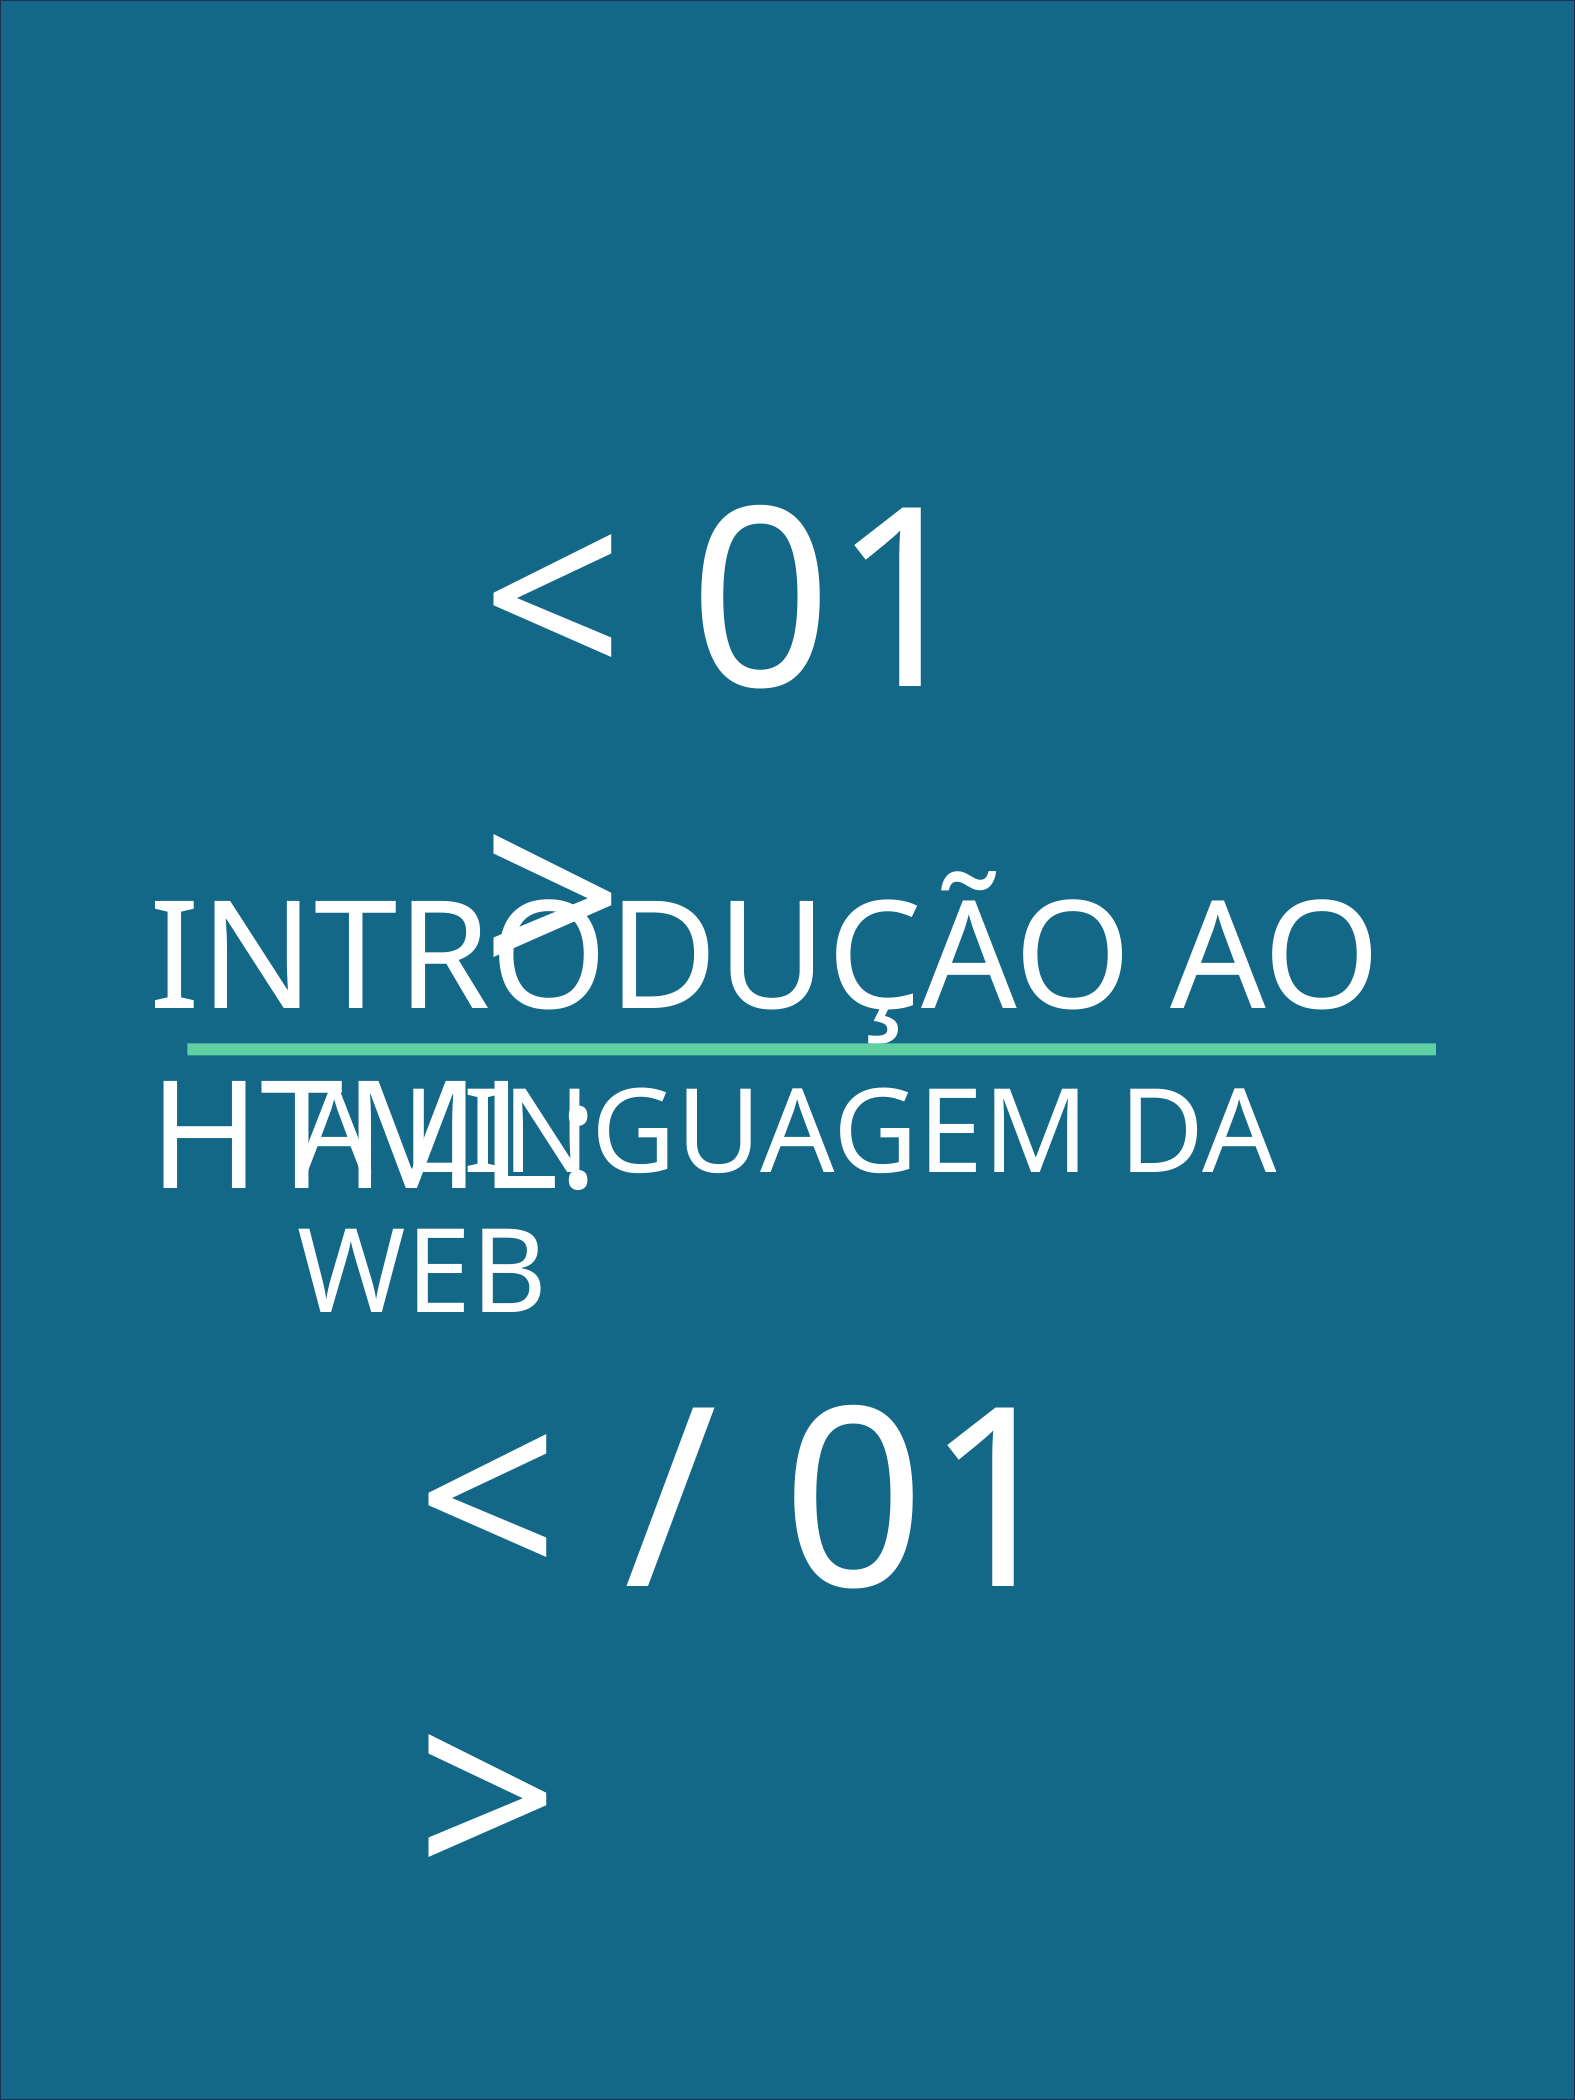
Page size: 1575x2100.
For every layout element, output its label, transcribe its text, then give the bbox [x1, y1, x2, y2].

text_box [186, 1042, 1437, 1057]
text_box < 01 > [467, 428, 1105, 1042]
text_box INTRODUÇÃO AO HTML: [134, 851, 467, 1227]
text_box A LINGUAGEM DA WEB [282, 1048, 1293, 1344]
text_box < / 01 > [401, 1344, 1182, 1944]
text_box INTRODUÇÃO AO HTML: [1105, 851, 1489, 1227]
text_box [0, 0, 1575, 2100]
